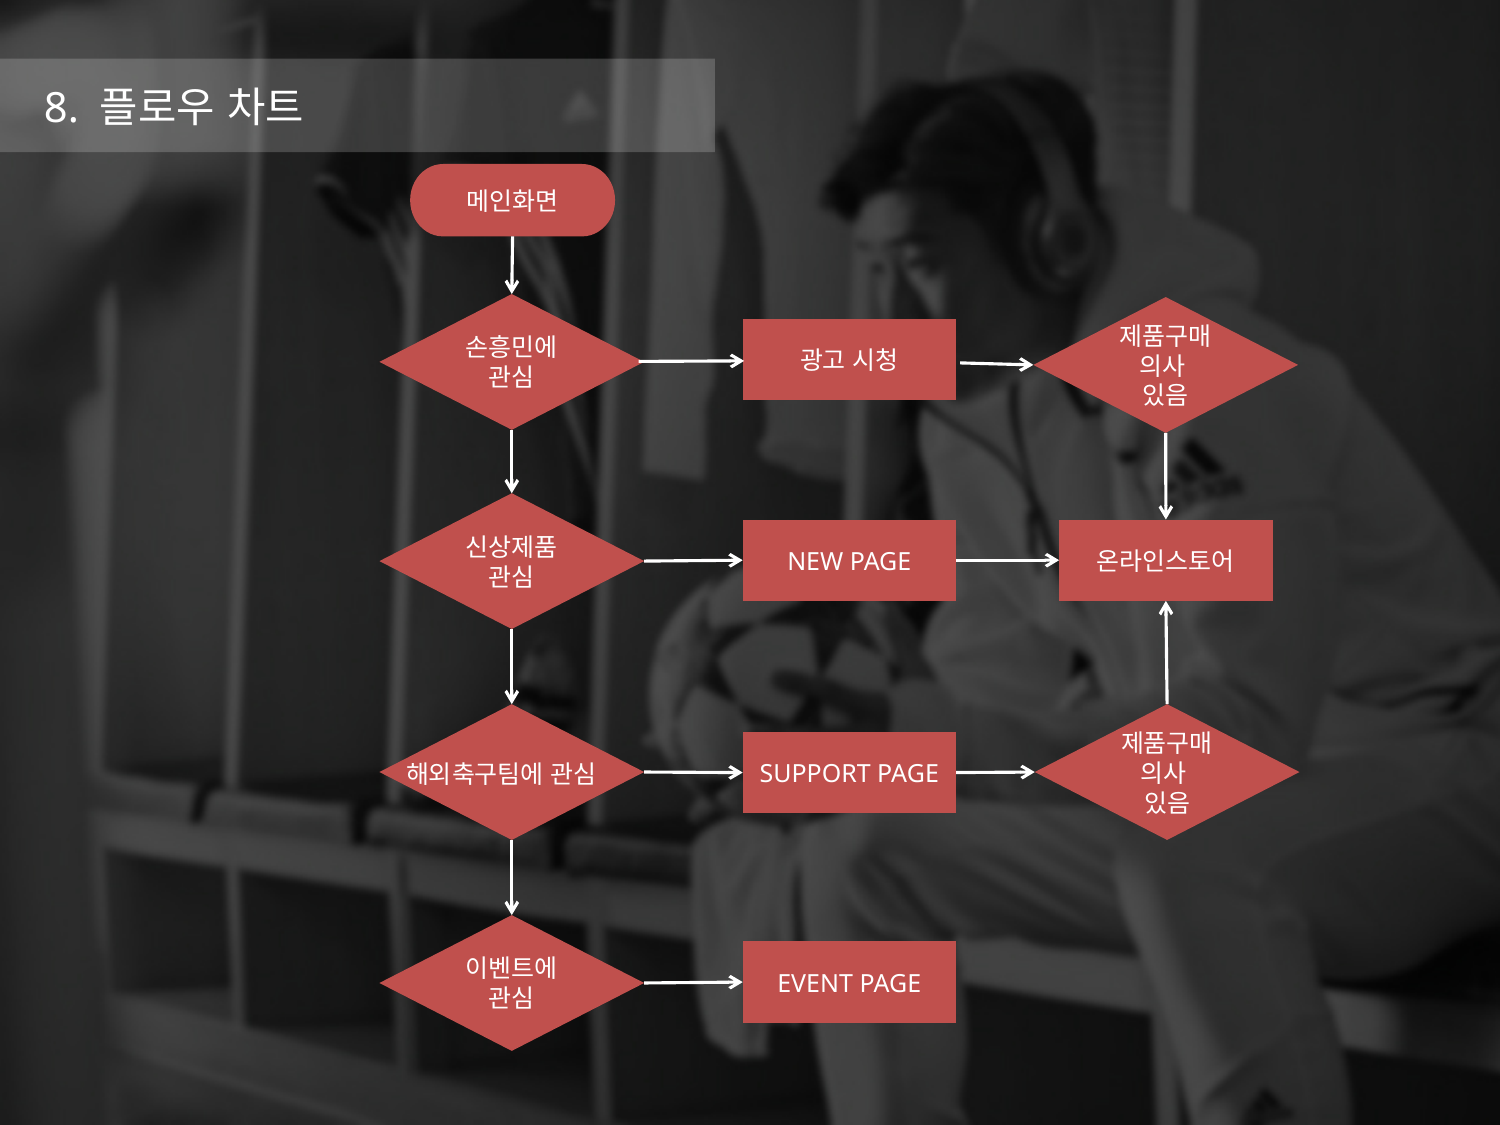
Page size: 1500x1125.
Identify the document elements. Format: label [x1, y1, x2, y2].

picture [0, 0, 1500, 1125]
text_box [959, 362, 1034, 366]
